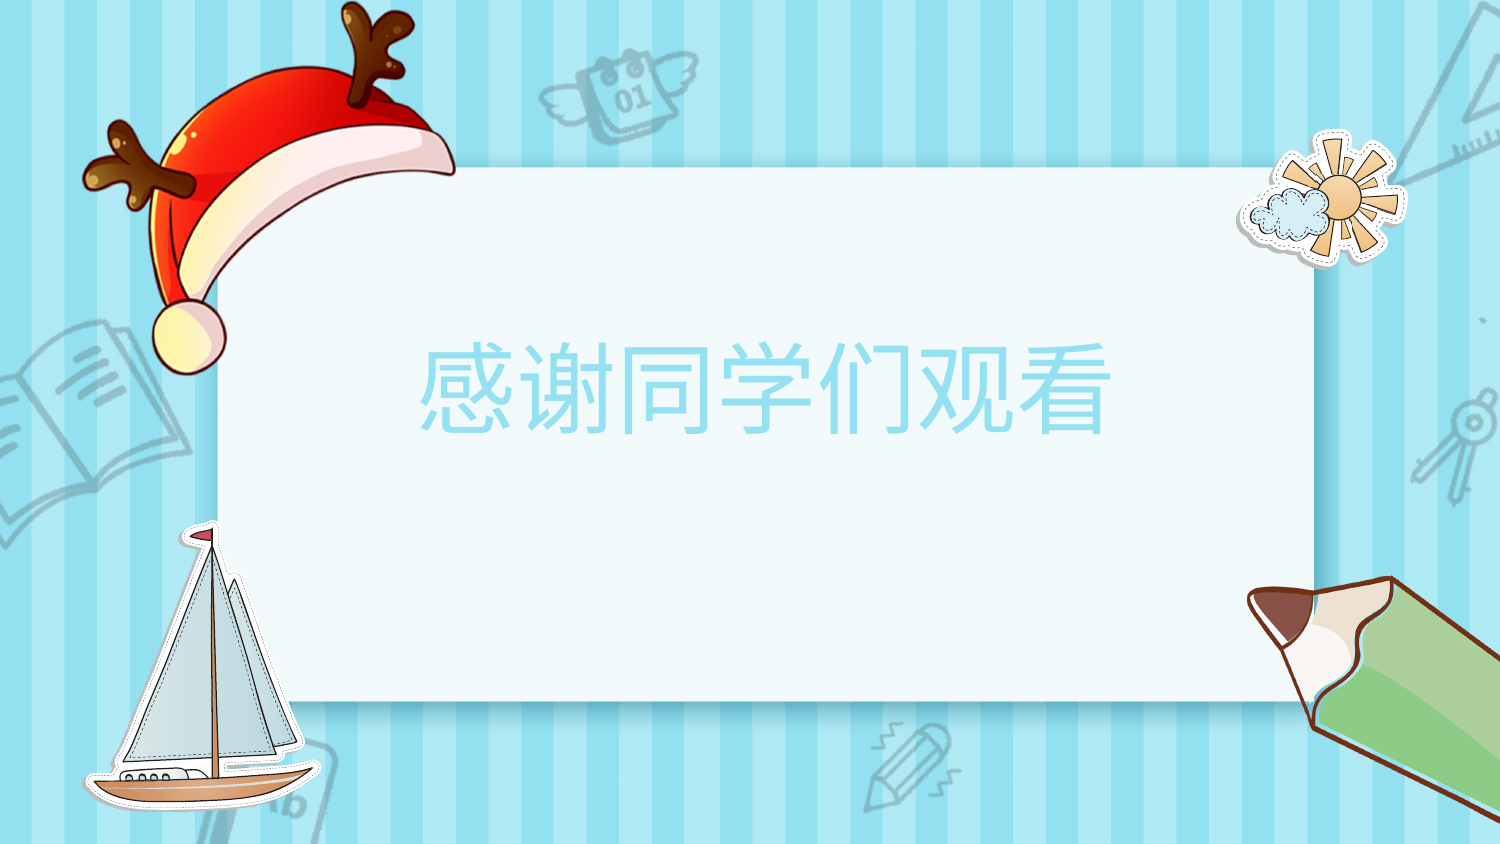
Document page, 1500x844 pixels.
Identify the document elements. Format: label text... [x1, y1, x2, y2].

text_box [1233, 128, 1409, 271]
text_box 感谢同学们观看 [298, 319, 1234, 454]
picture [0, 0, 1500, 844]
